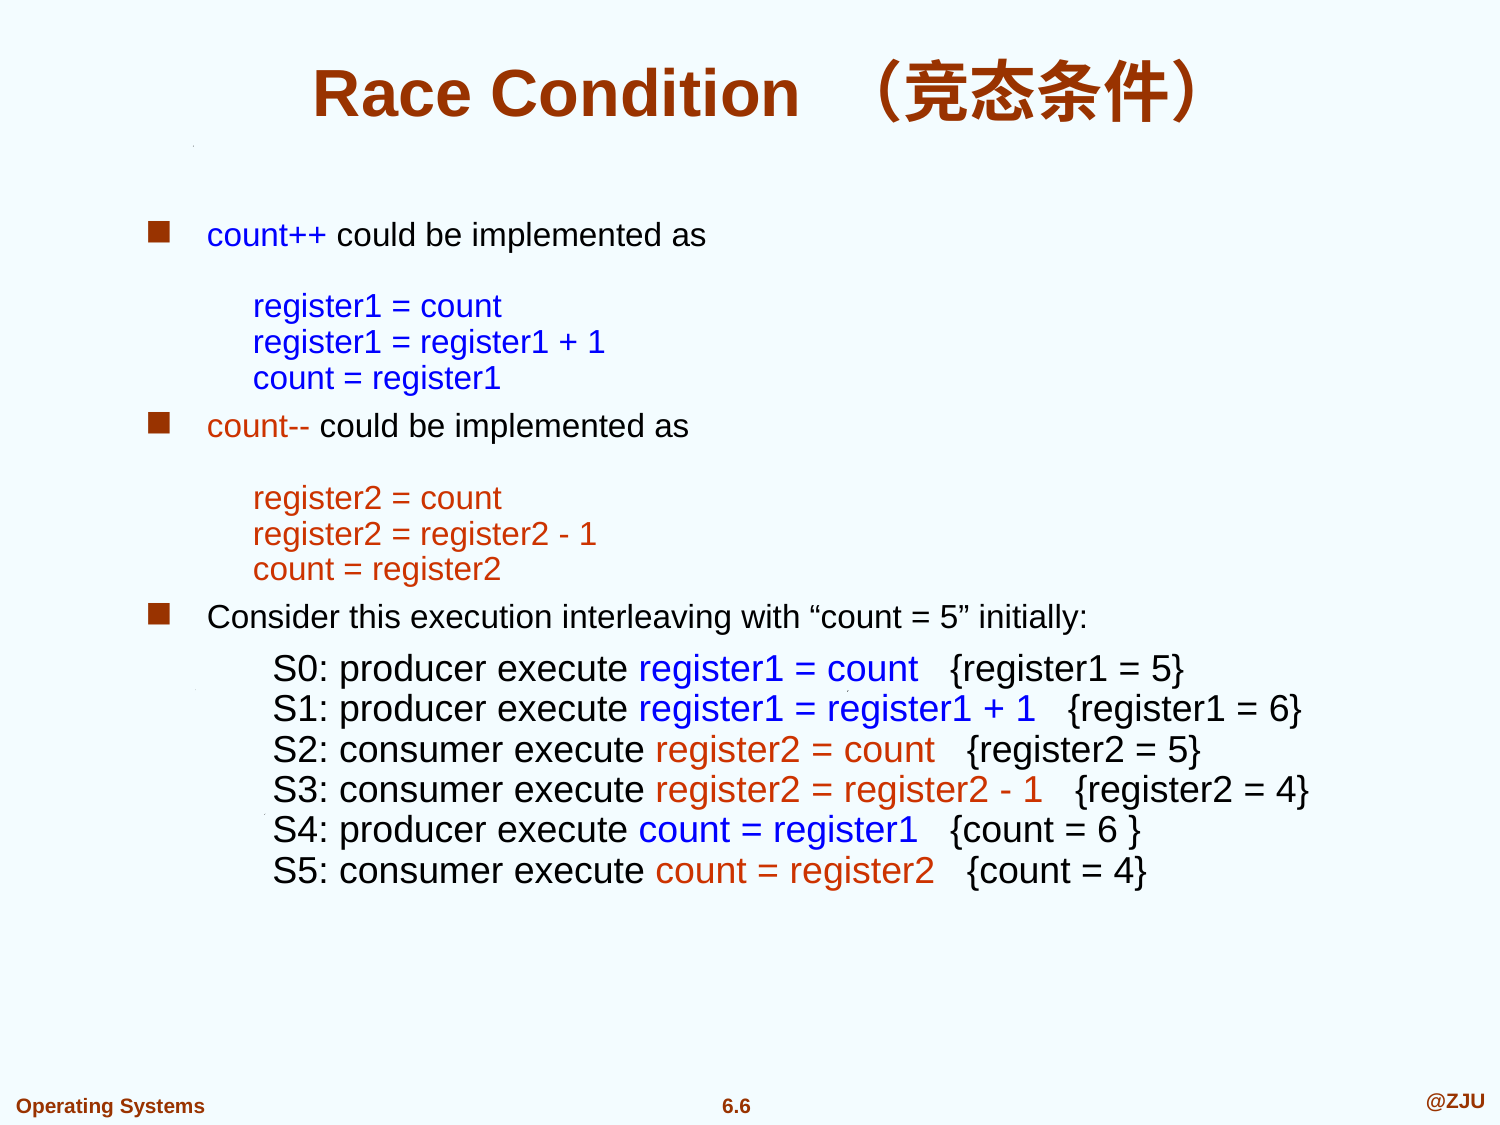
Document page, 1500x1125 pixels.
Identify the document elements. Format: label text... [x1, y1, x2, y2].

title Race Condition （竞态条件） [112, 37, 1438, 138]
list count++ could be implemented as register1 = count register1 = register1 + 1 count = register1 count-- could be implemented as register2 = count register2 = register2 - 1 count = register2 Consider this execution interleaving with “count = 5” initially: S0: producer execute register1 = count {register1 = 5} S1: producer execute register1 = register1 + 1 {register1 = 6} S2: consumer execute register2 = count {register2 = 5} S3: consumer execute register2 = register2 - 1 {register2 = 4} S4: producer execute count = register1 {count = 6 } S5: consumer execute count = register2 {count = 4} [135, 209, 1460, 1001]
